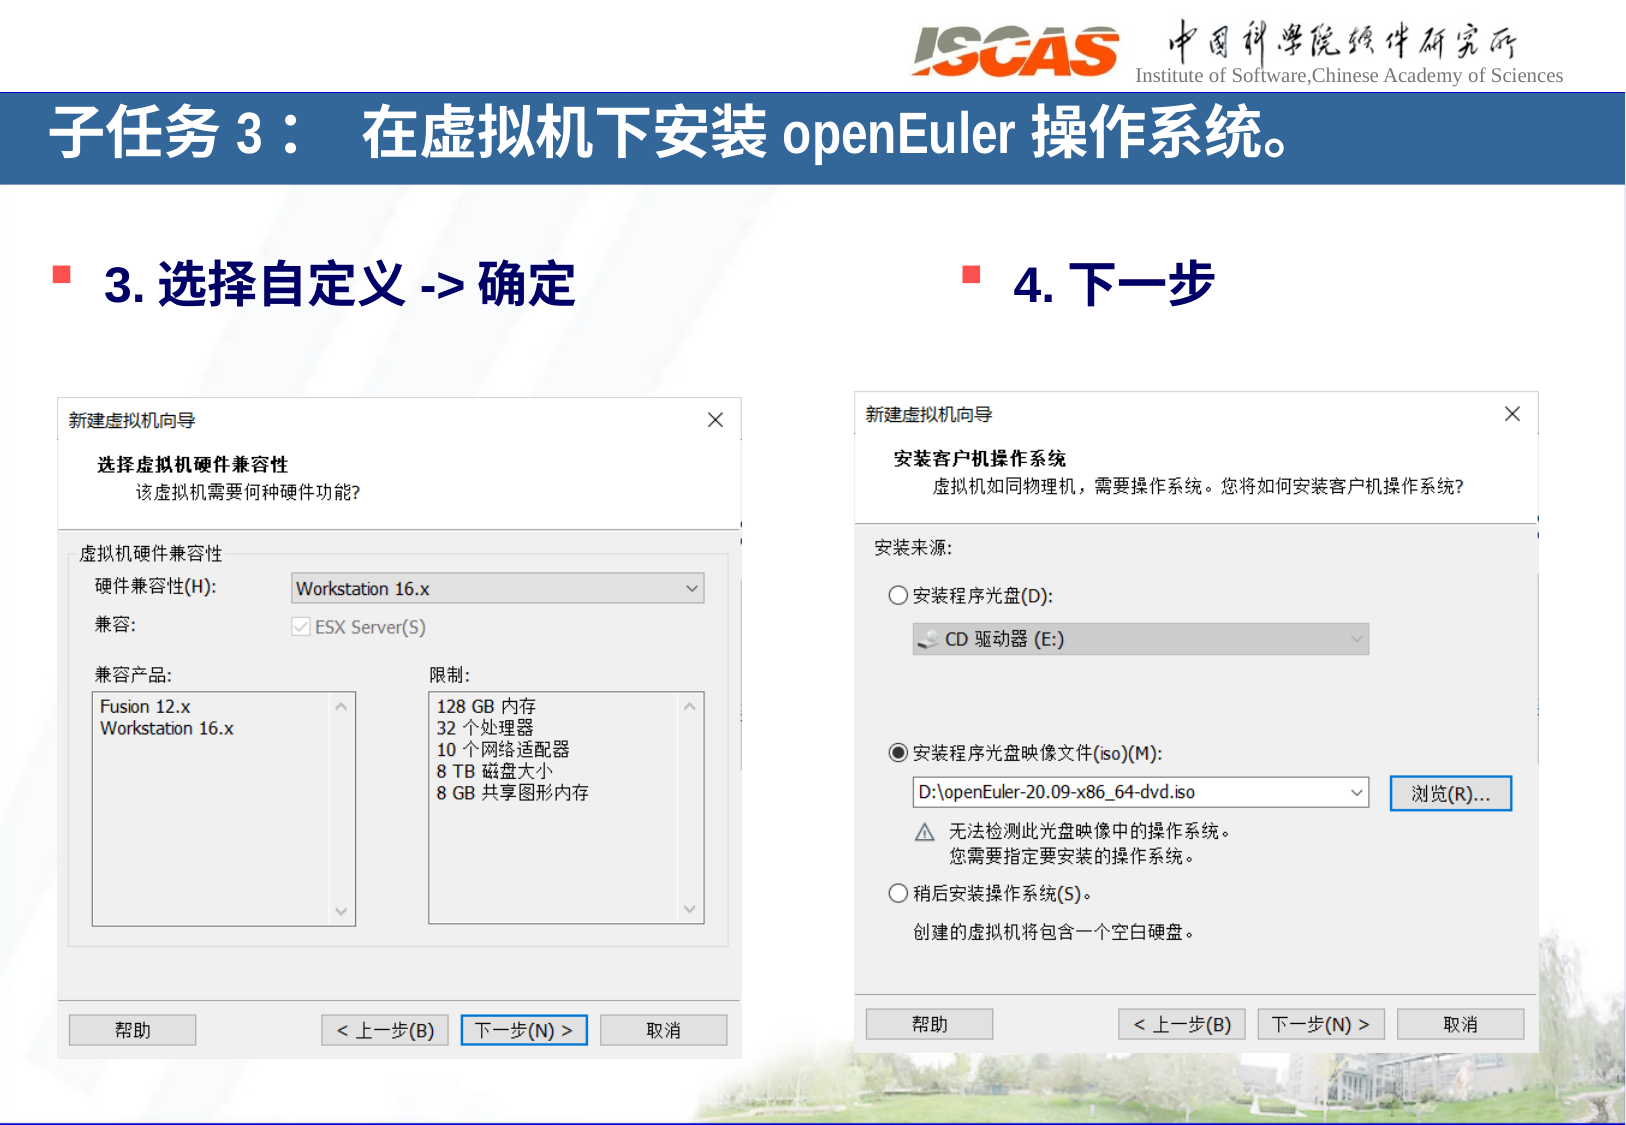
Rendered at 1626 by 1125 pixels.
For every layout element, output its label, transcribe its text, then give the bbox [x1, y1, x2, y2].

text_box 4.下一步 [942, 244, 1343, 368]
title 子任务3： 在虚拟机下安装openEuler操作系统。 [0, 93, 1625, 185]
text_box 3.选择自定义->确定 [32, 244, 612, 367]
picture [907, 18, 1132, 87]
picture [1166, 15, 1519, 71]
picture [0, 92, 1626, 1125]
